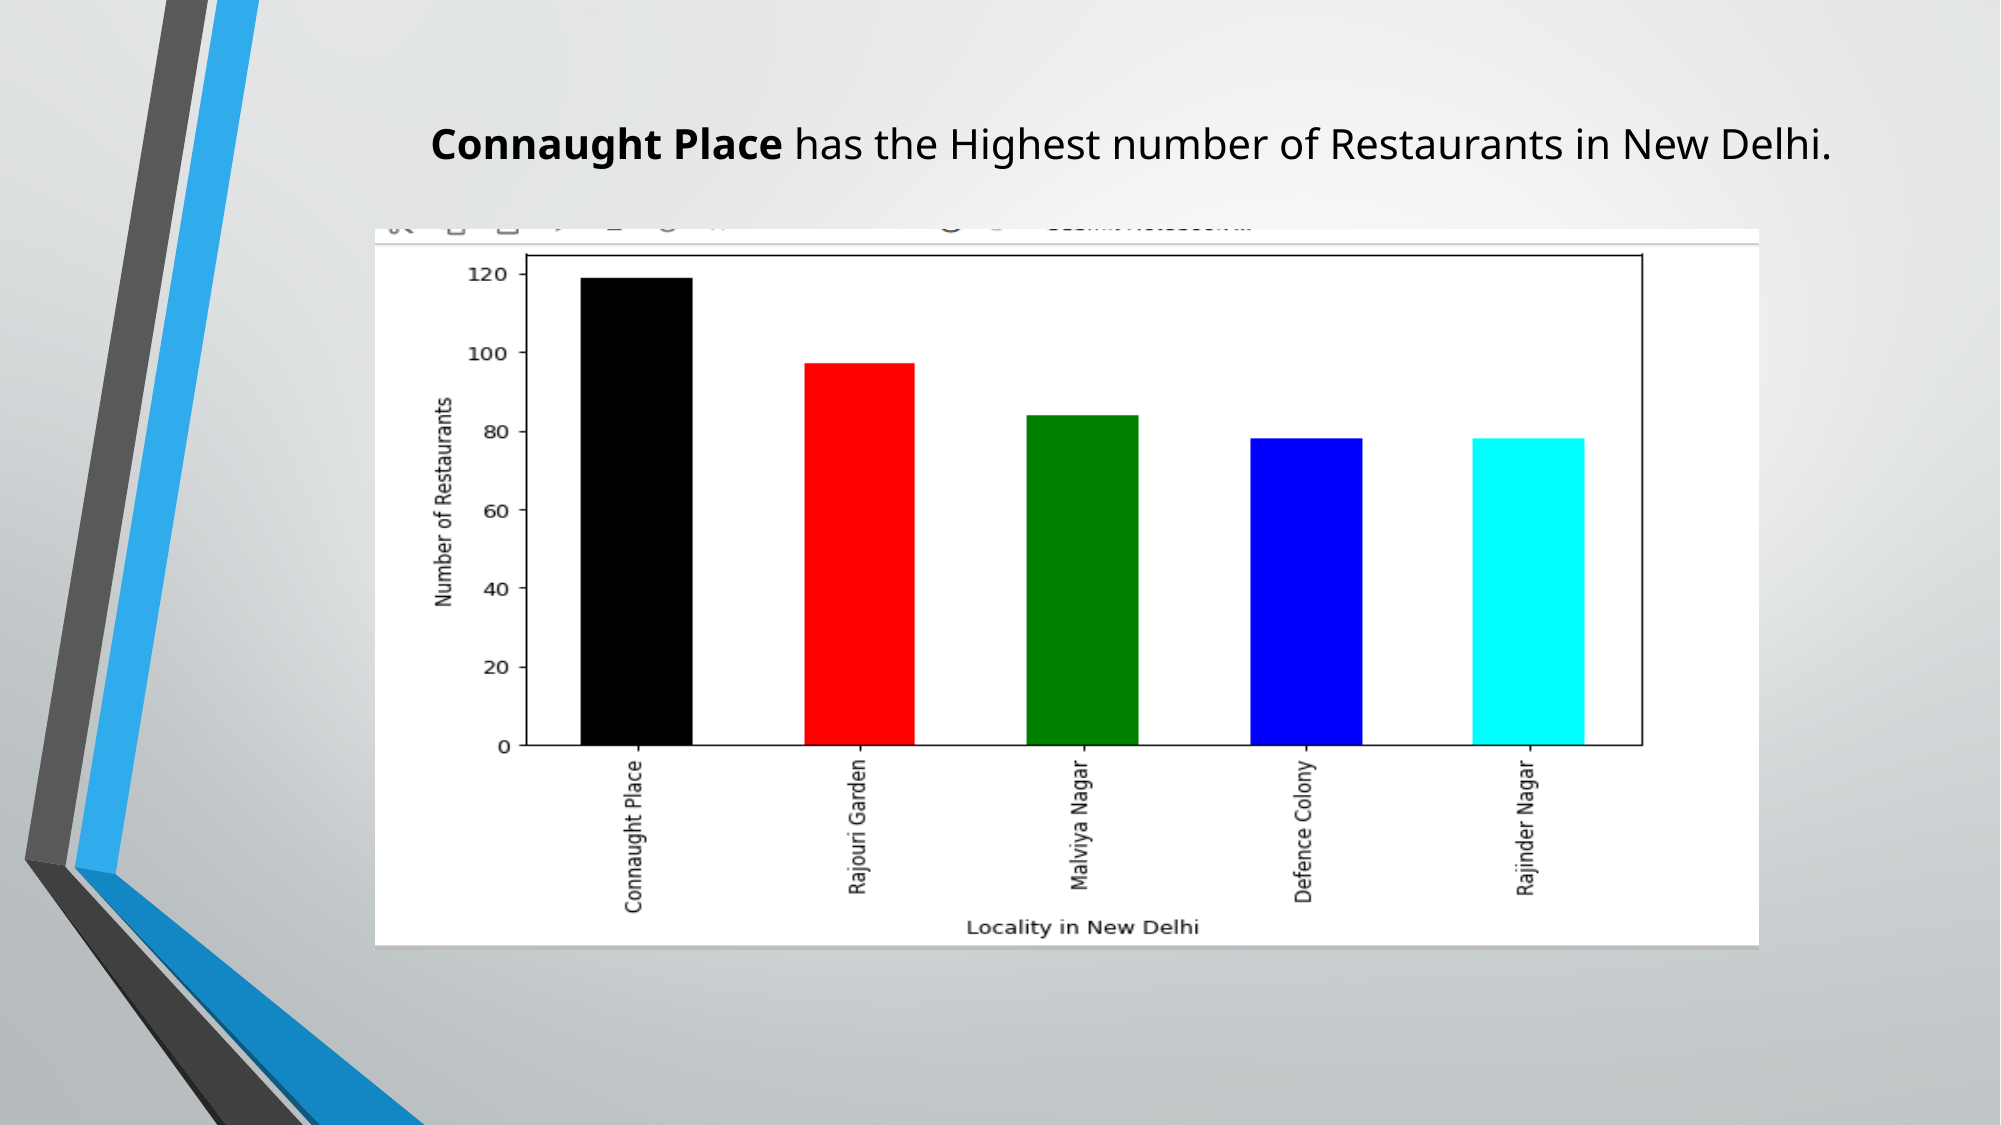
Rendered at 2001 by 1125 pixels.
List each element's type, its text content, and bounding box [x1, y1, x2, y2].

text_box Connaught Place has the Highest number of Restaurants in New Delhi. [415, 110, 2000, 175]
picture [375, 229, 1759, 950]
